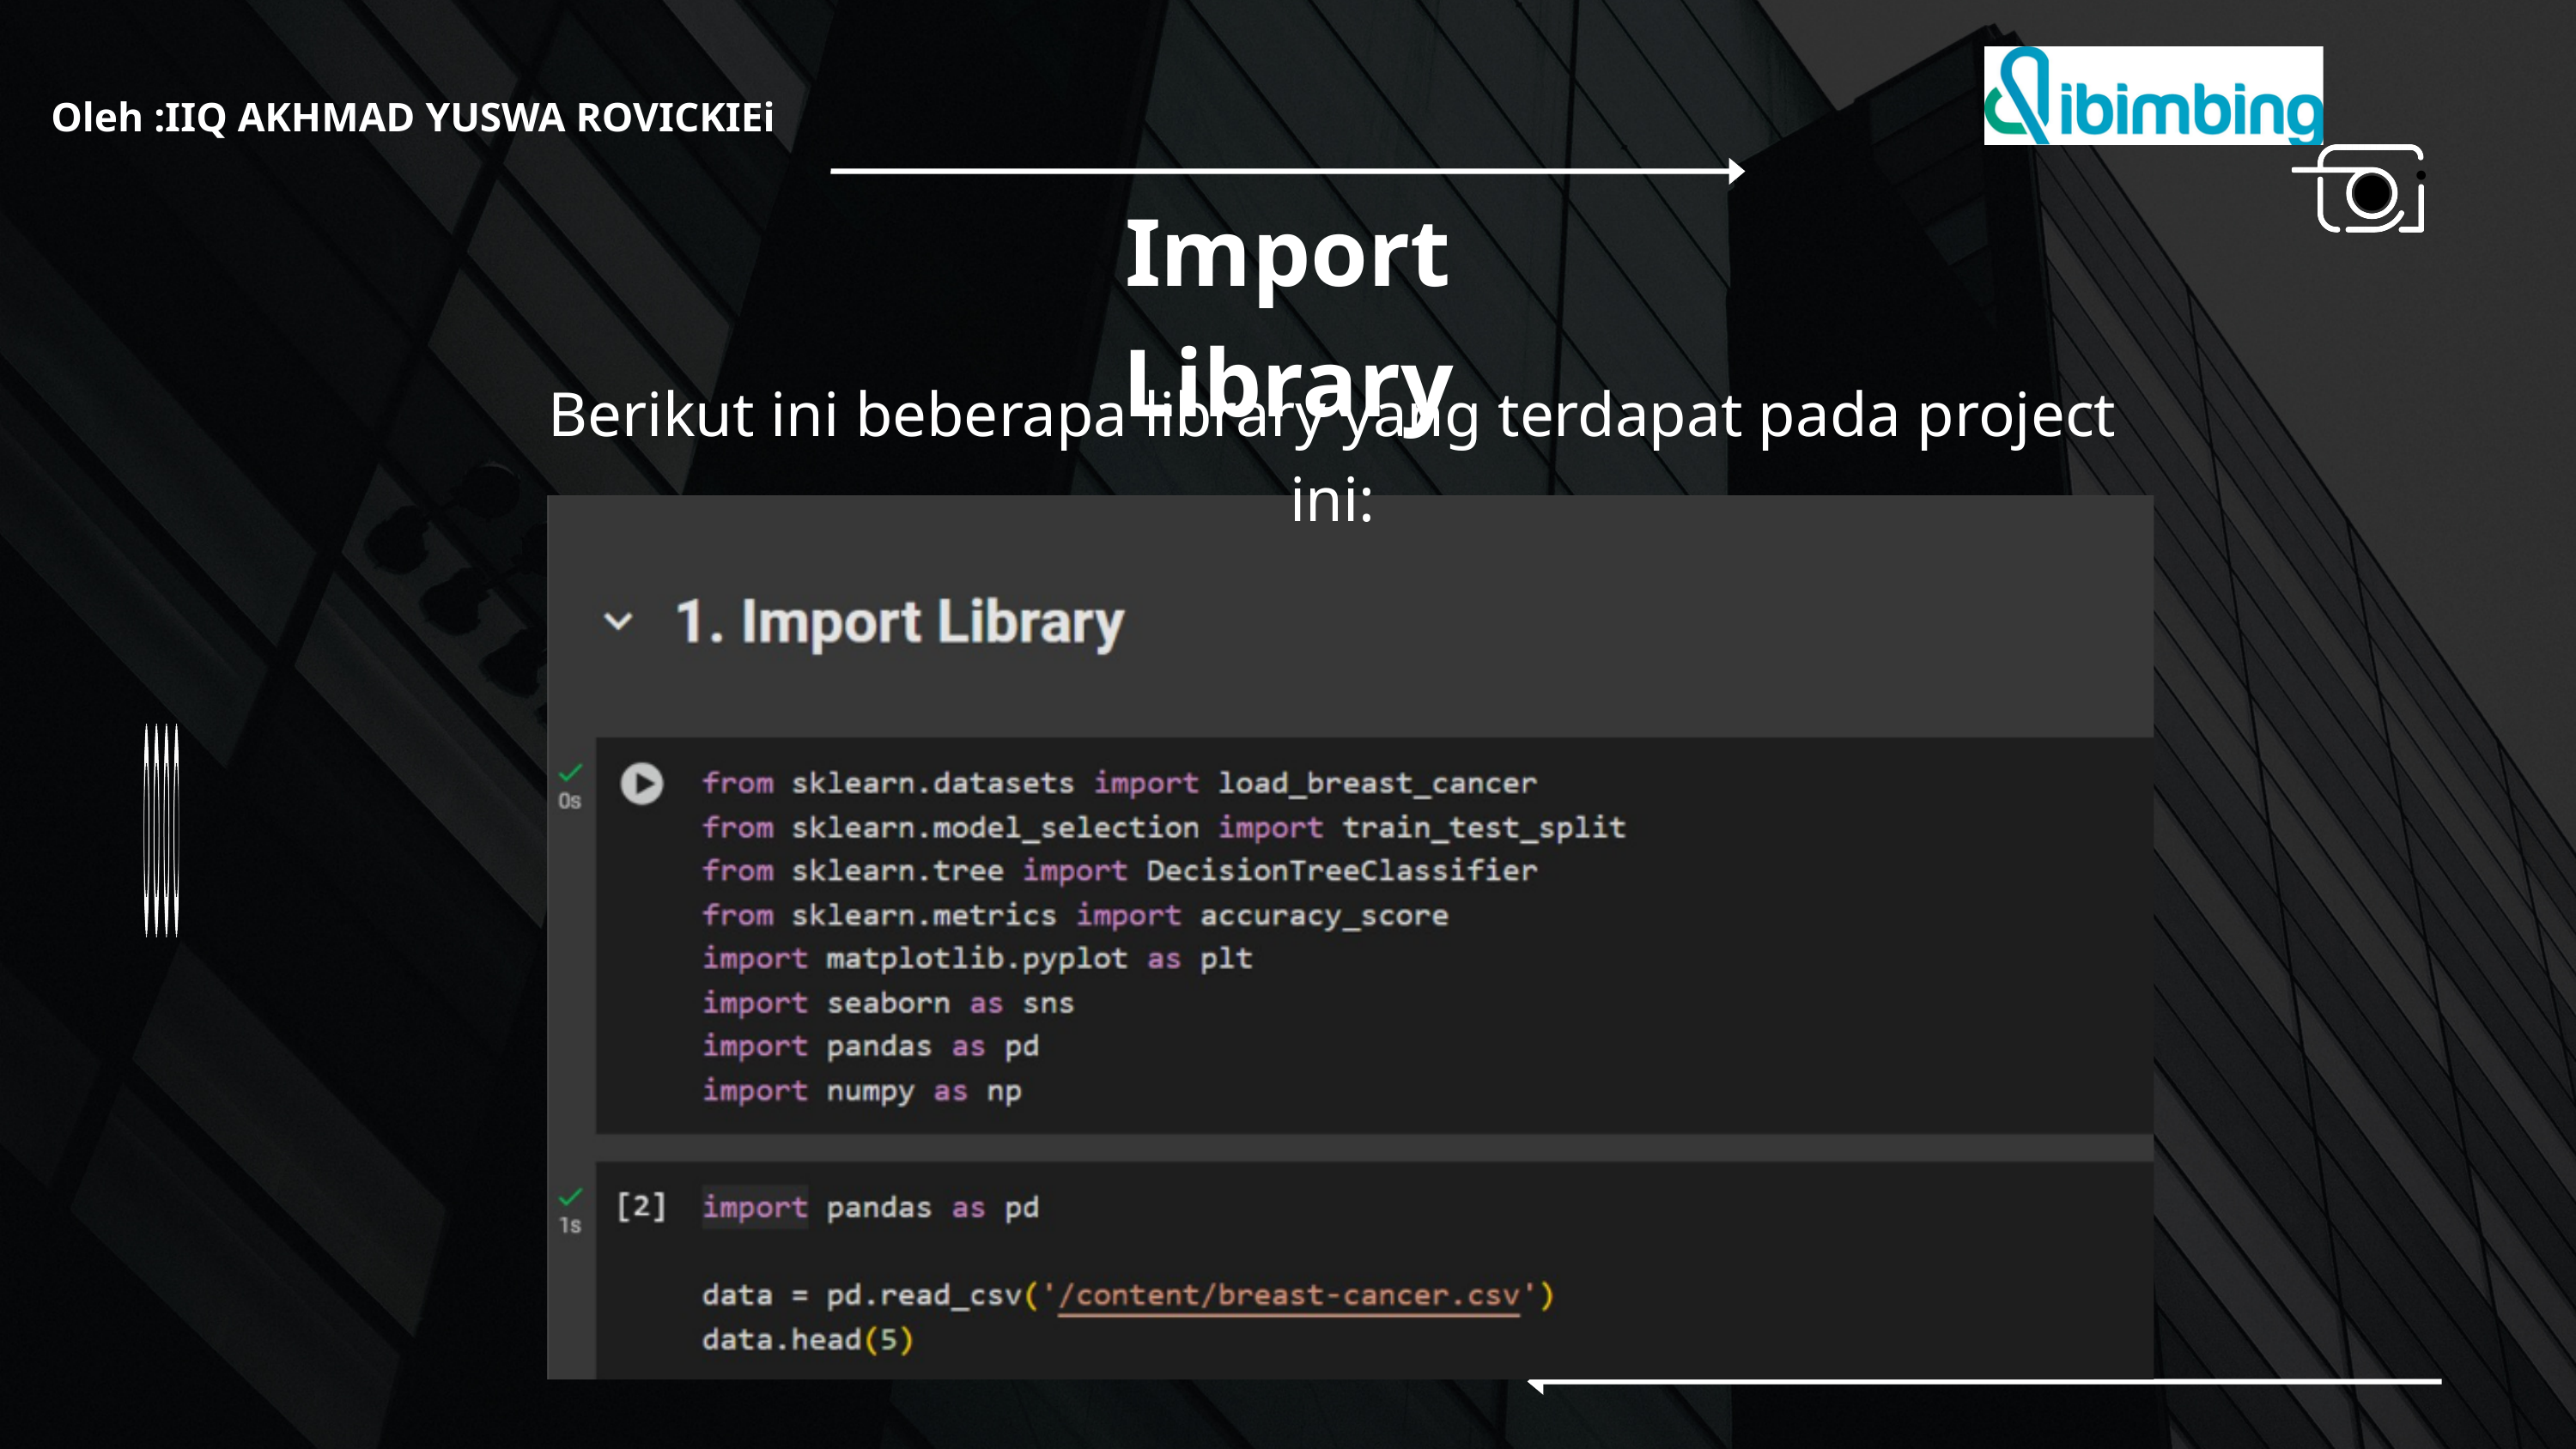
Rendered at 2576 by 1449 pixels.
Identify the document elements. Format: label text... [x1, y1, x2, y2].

text_box [1984, 46, 2324, 145]
text_box Oleh :IIQ AKHMAD YUSWA ROVICKIEi [49, 83, 778, 140]
text_box [0, 0, 2576, 1449]
text_box Berikut ini beberapa library yang terdapat pada project ini: [503, 363, 2162, 535]
text_box [547, 535, 2154, 1379]
text_box [143, 724, 179, 937]
text_box Import Library [948, 174, 1628, 436]
text_box [2291, 144, 2426, 233]
text_box [830, 162, 1746, 180]
text_box [1527, 1379, 2442, 1391]
